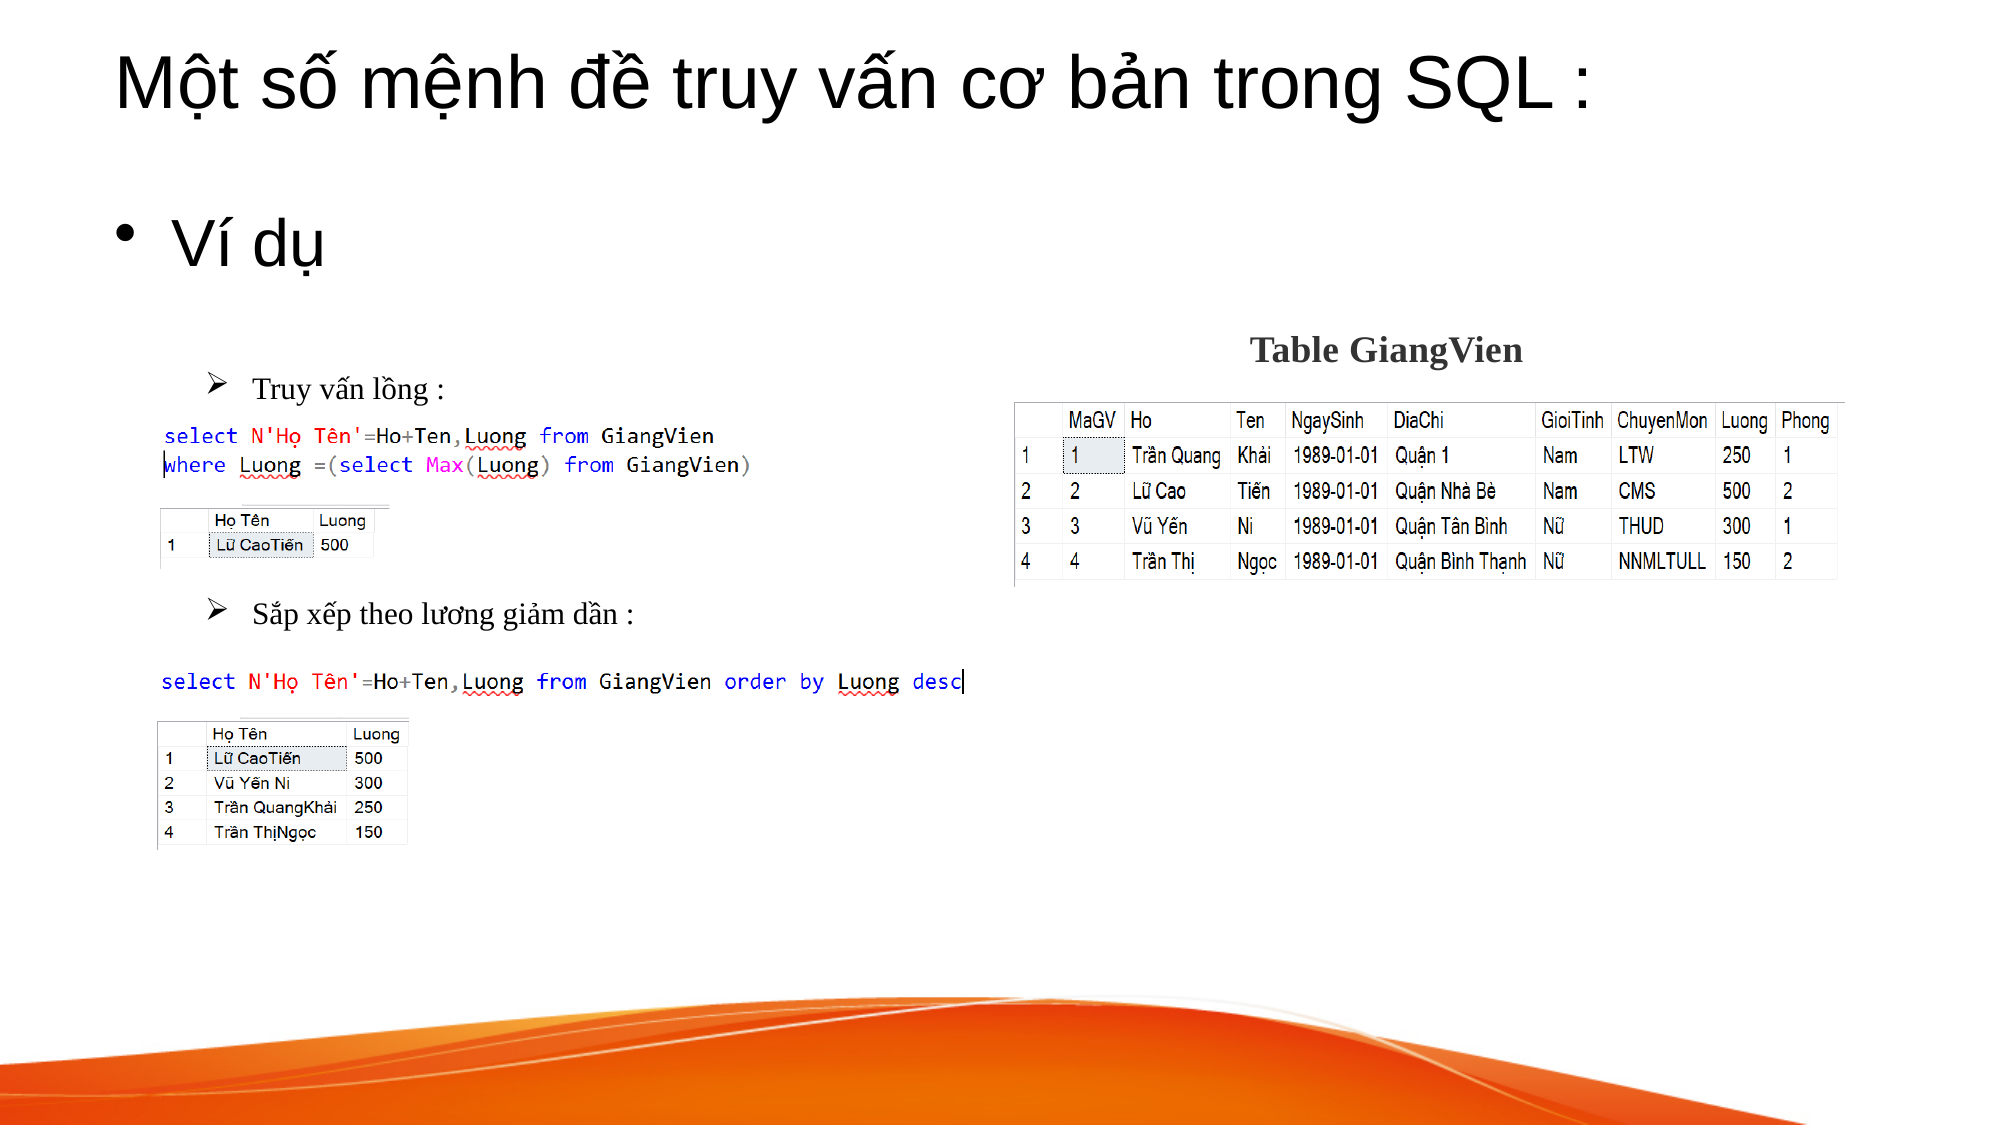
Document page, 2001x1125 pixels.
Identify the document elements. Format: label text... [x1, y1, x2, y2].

text_box Sắp xếp theo lương giảm dần : [190, 586, 661, 639]
list Ví dụ [99, 192, 1901, 1006]
picture [0, 0, 2000, 1125]
title Một số mệnh đề truy vấn cơ bản trong SQL : [99, 30, 1901, 127]
text_box Truy vấn lồng : [190, 360, 661, 413]
text_box Table GiangVien [1234, 318, 1570, 378]
